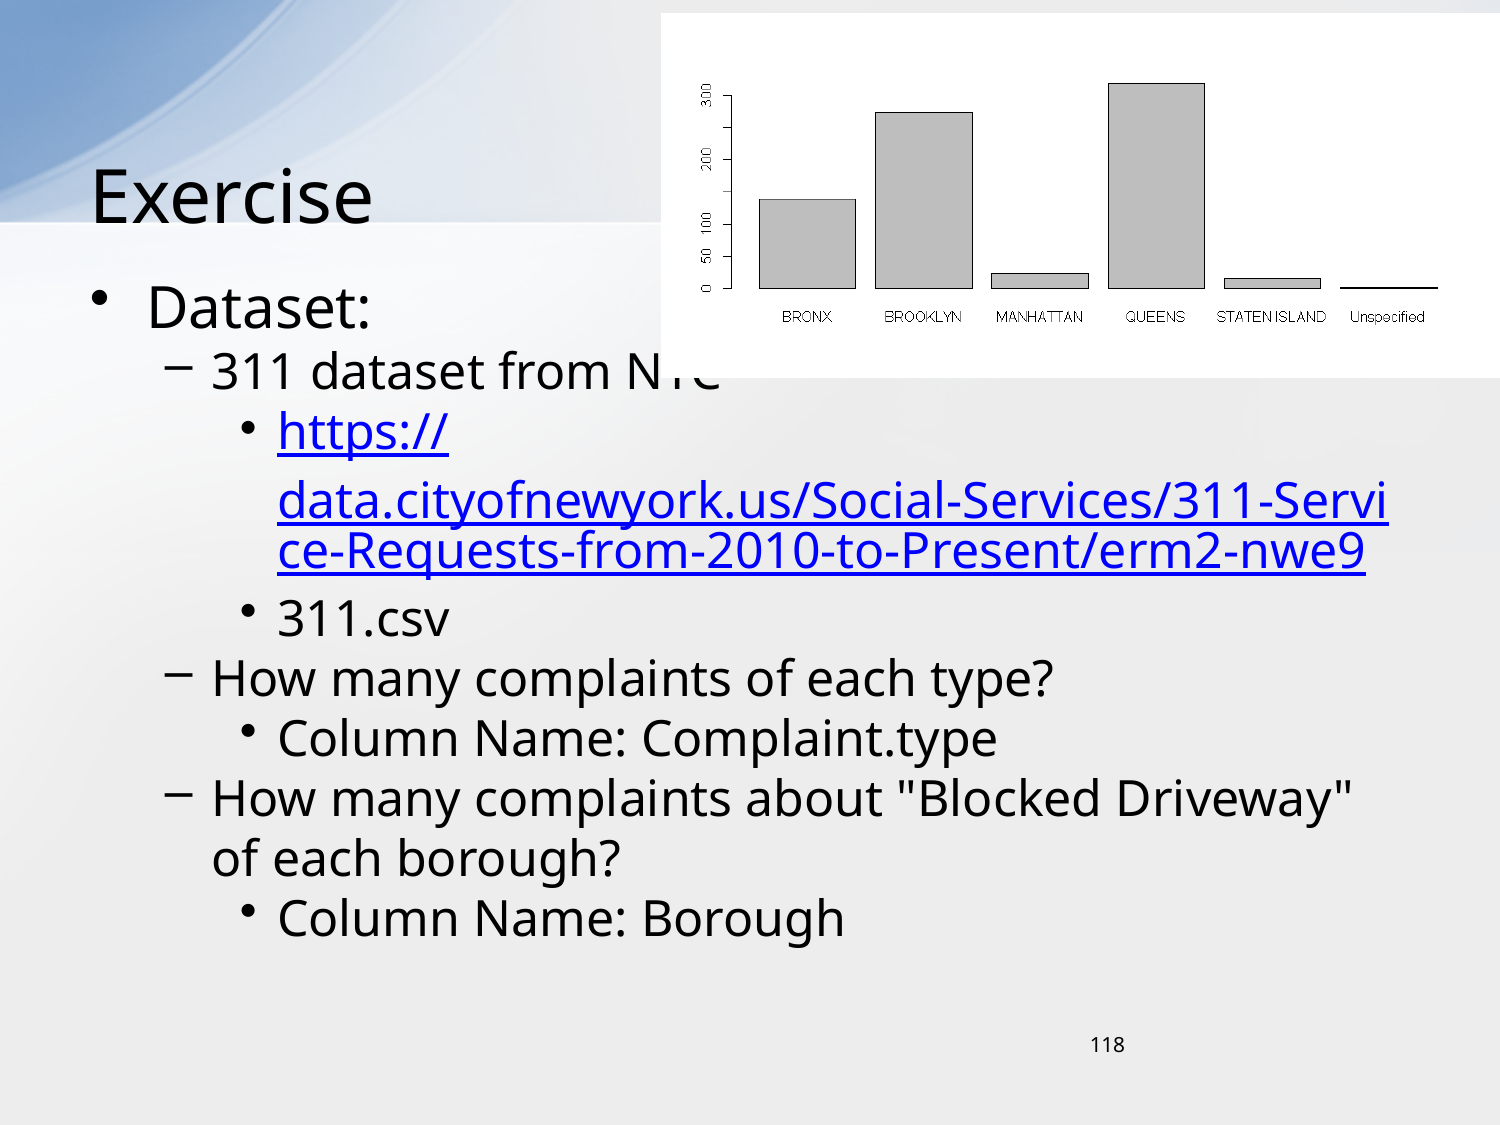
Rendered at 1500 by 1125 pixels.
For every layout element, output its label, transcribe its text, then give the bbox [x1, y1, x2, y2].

list Dataset: 311 dataset from NYC https://data.cityofnewyork.us/Social-Services/311-Service-Requests-from-2010-to-Present/erm2-nwe9 311.csv How many complaints of each type? Column Name: Complaint.type How many complaints about "Blocked Driveway" of each borough? Column Name: Borough [75, 262, 1425, 1005]
slide_number 118 [1074, 1024, 1425, 1103]
title Exercise [75, 58, 654, 247]
picture [0, 0, 1500, 1125]
